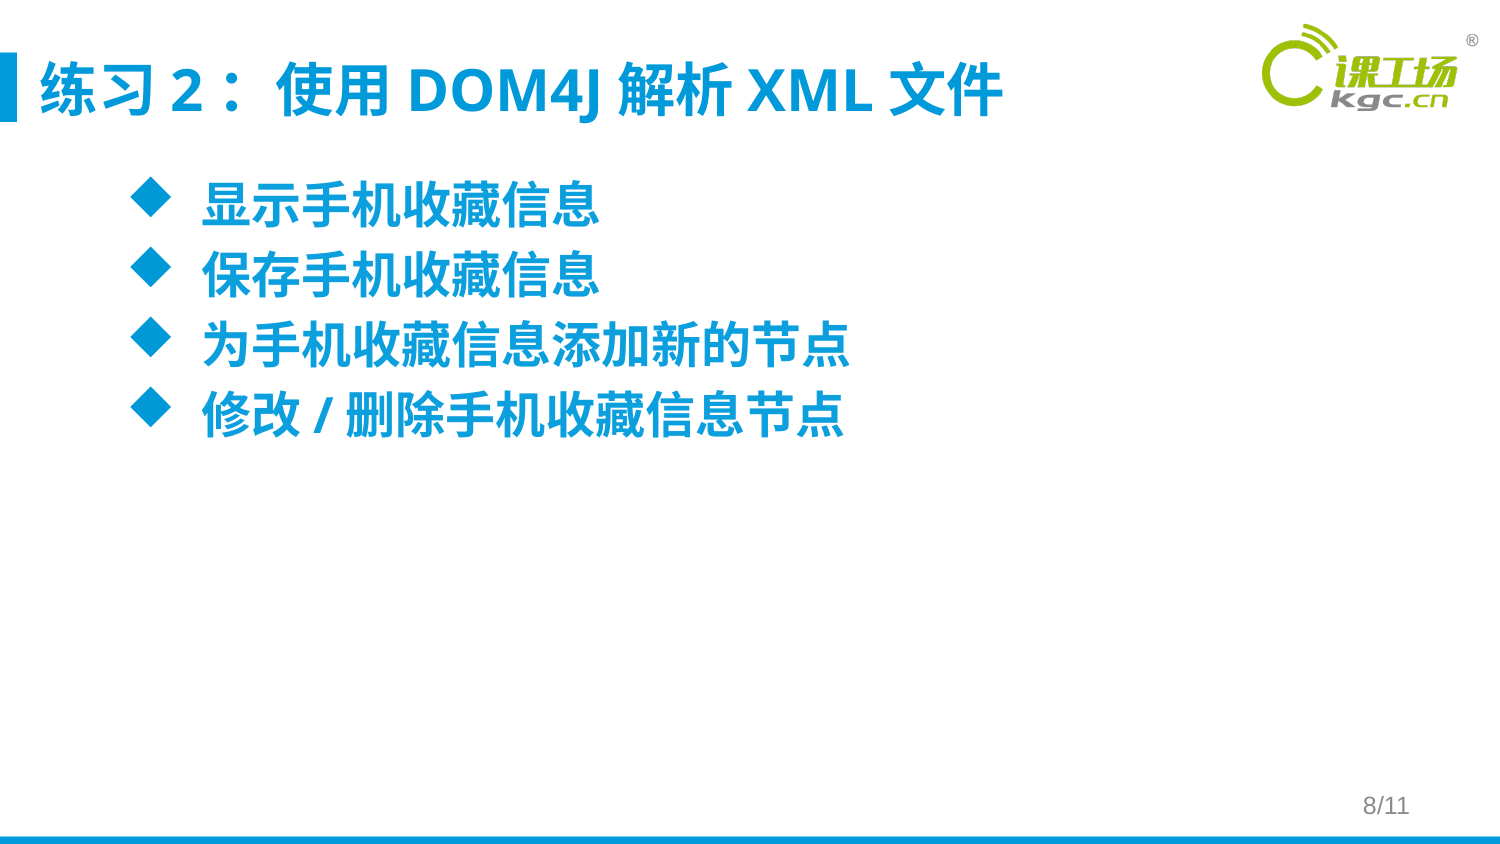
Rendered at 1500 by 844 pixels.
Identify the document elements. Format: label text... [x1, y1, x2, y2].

picture [0, 0, 1500, 836]
slide_number 8/11 [1074, 782, 1425, 828]
title 练习2：使用DOM4J解析XML文件 [39, 33, 1383, 151]
list 显示手机收藏信息 保存手机收藏信息 为手机收藏信息添加新的节点 修改/删除手机收藏信息节点 [110, 166, 1385, 724]
